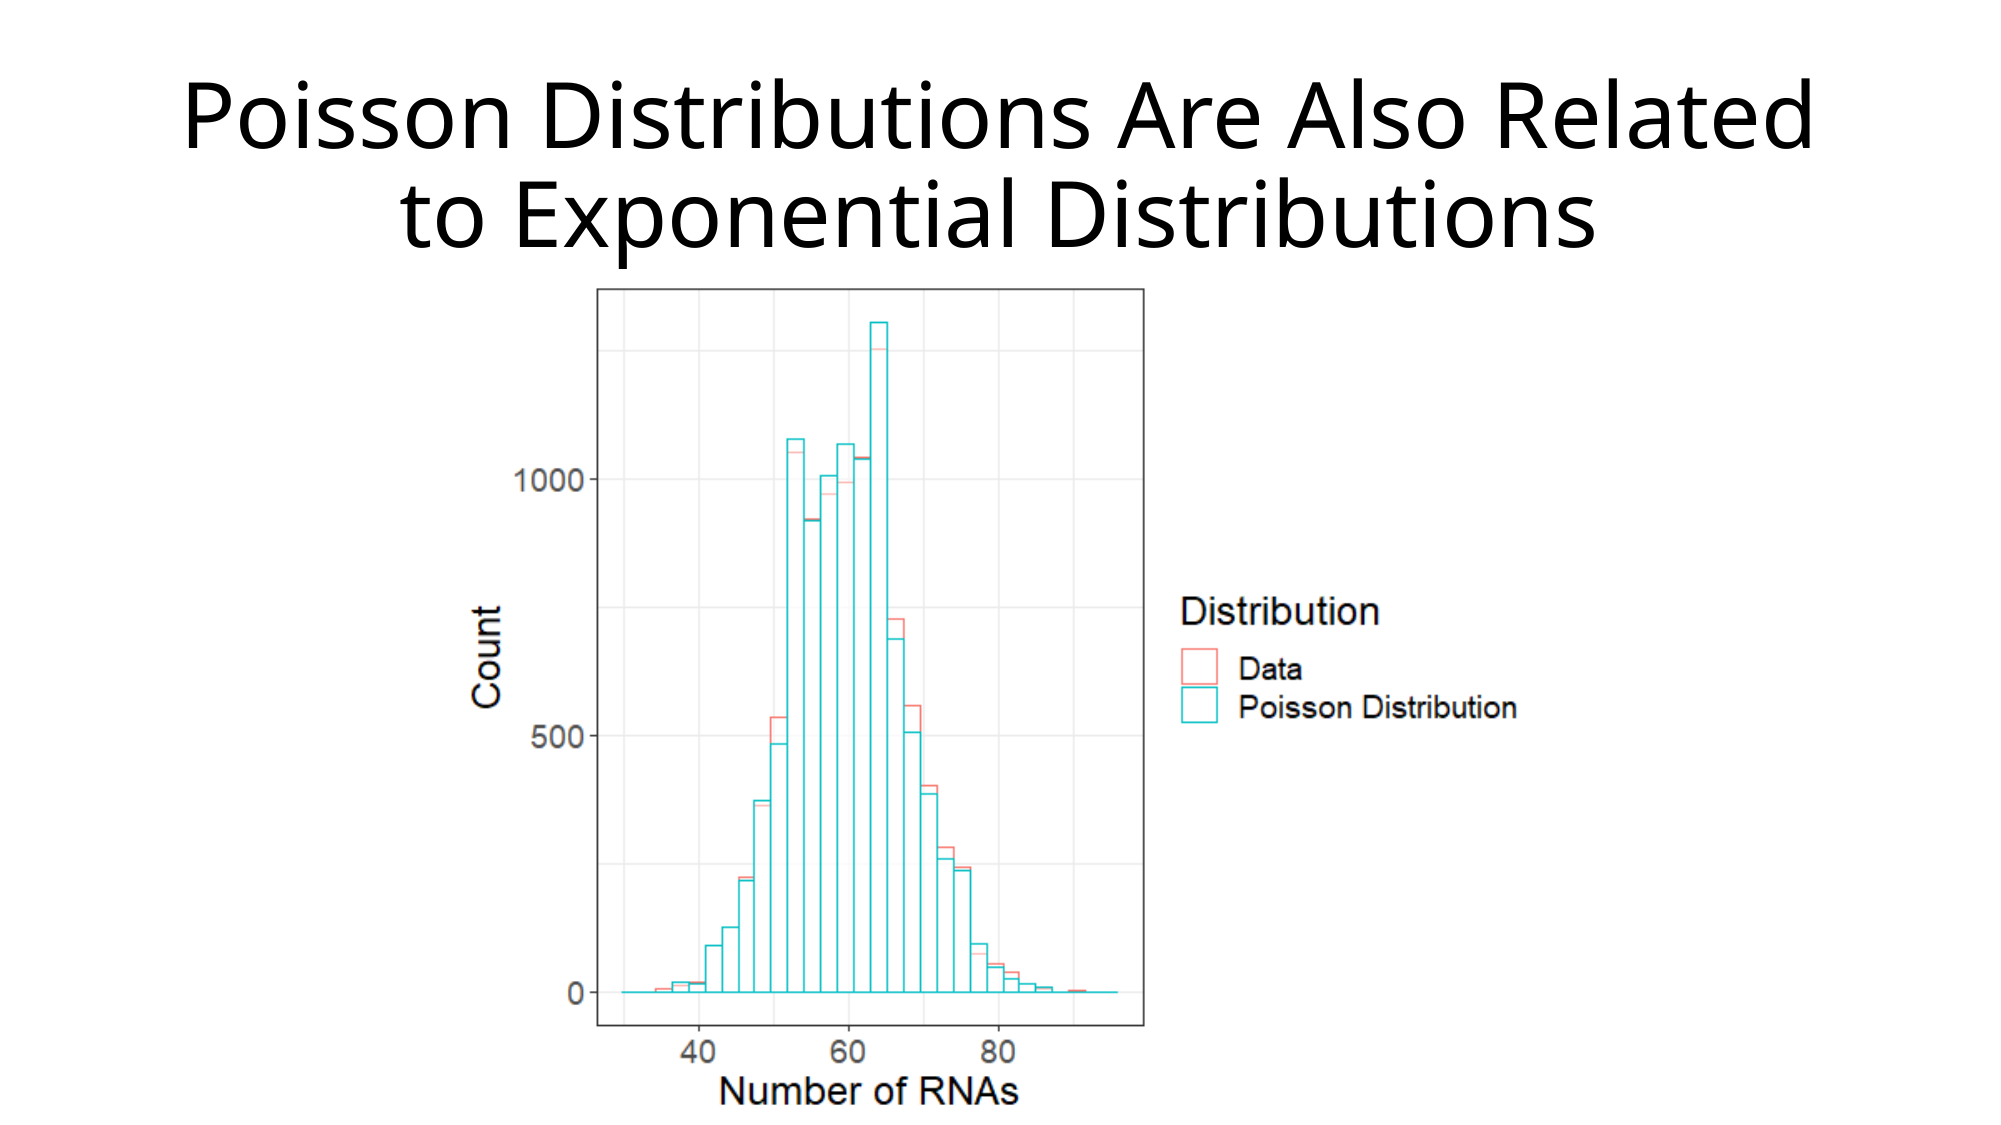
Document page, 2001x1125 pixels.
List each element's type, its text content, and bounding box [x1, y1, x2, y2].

title Poisson Distributions Are Also Related to Exponential Distributions [137, 59, 1863, 278]
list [457, 277, 1543, 1125]
